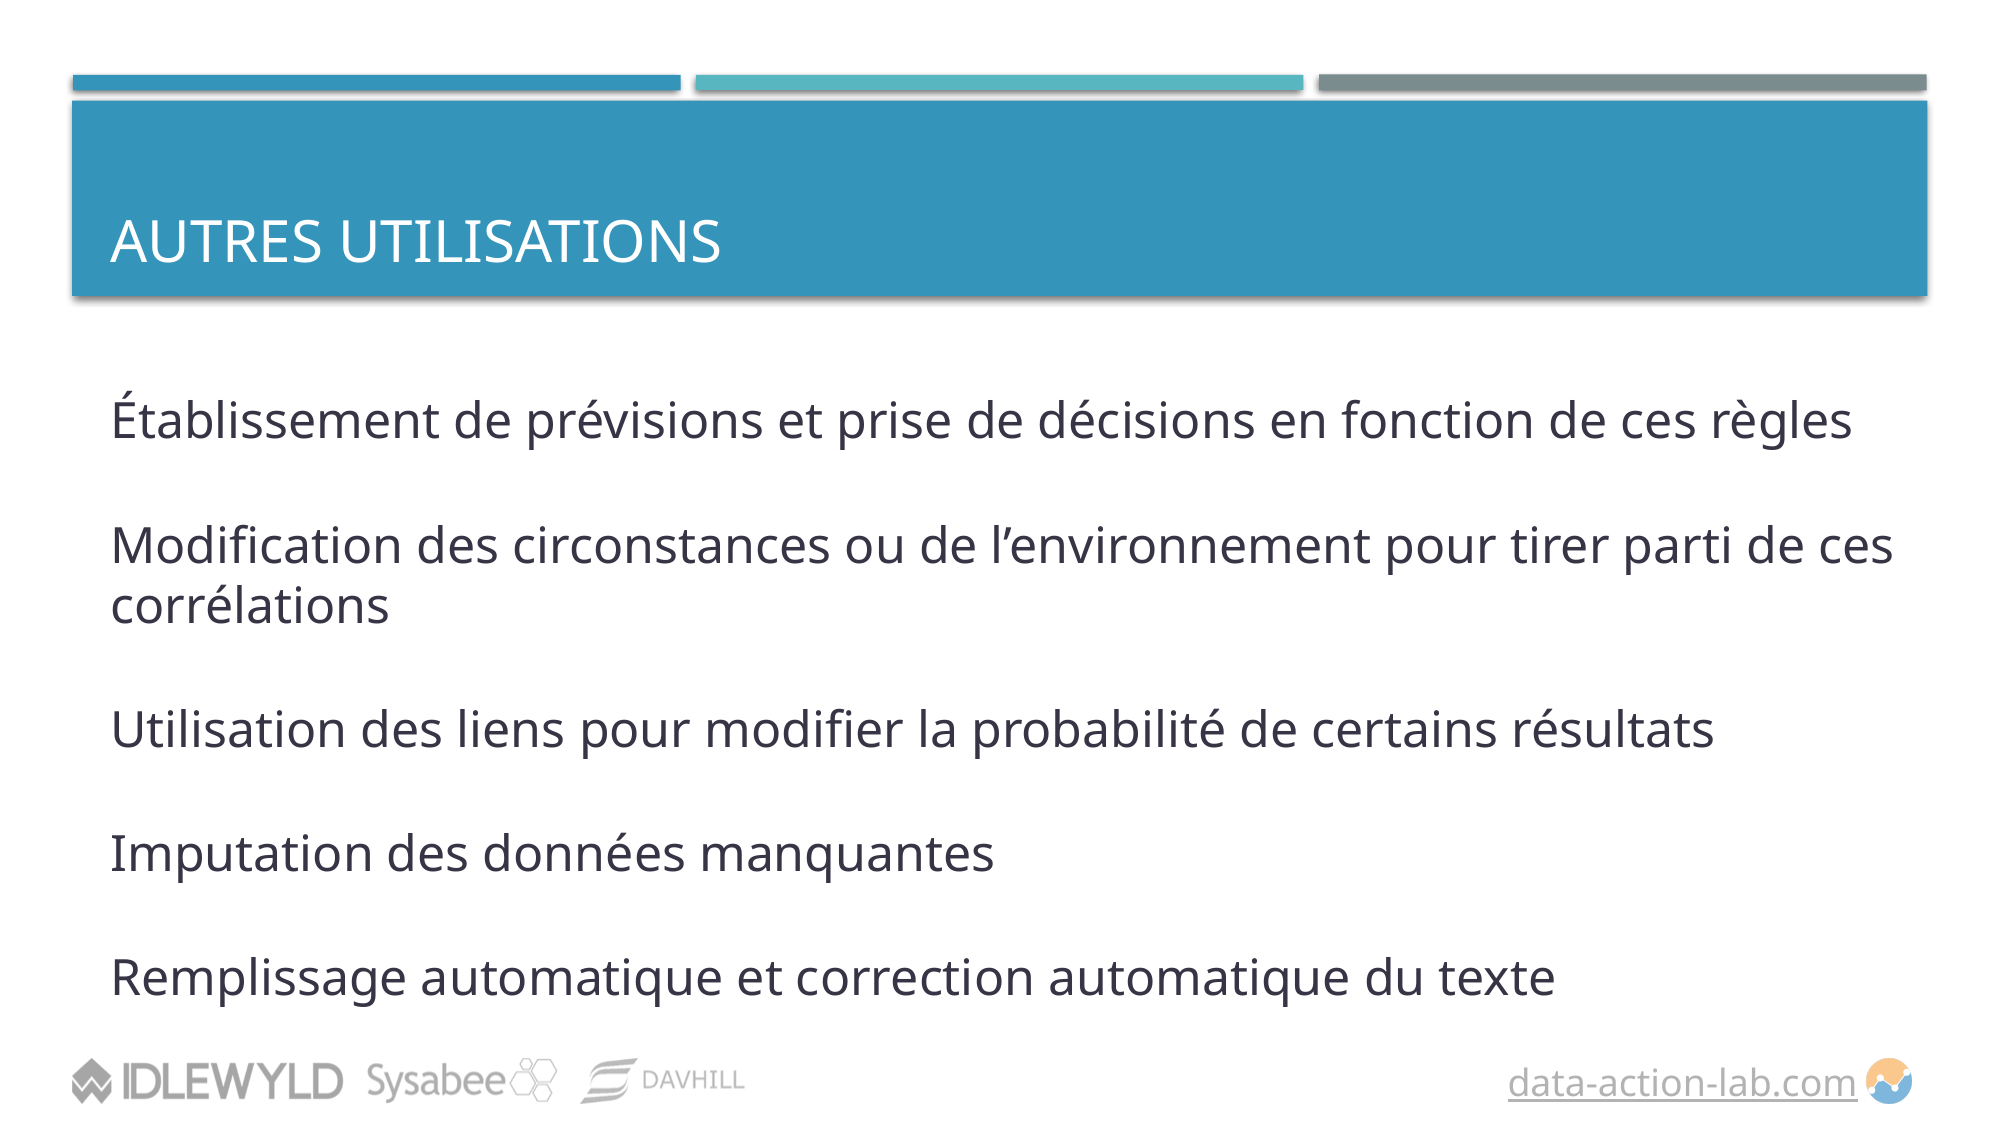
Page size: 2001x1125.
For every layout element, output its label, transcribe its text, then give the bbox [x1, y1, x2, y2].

list Établissement de prévisions et prise de décisions en fonction de ces règles Modification des circonstances ou de l’environnement pour tirer parti de ces corrélations Utilisation des liens pour modifier la probabilité de certains résultats Imputation des données manquantes Remplissage automatique et correction automatique du texte [95, 357, 1936, 1037]
title Autres utilisations [95, 115, 1905, 282]
picture [72, 1058, 745, 1104]
